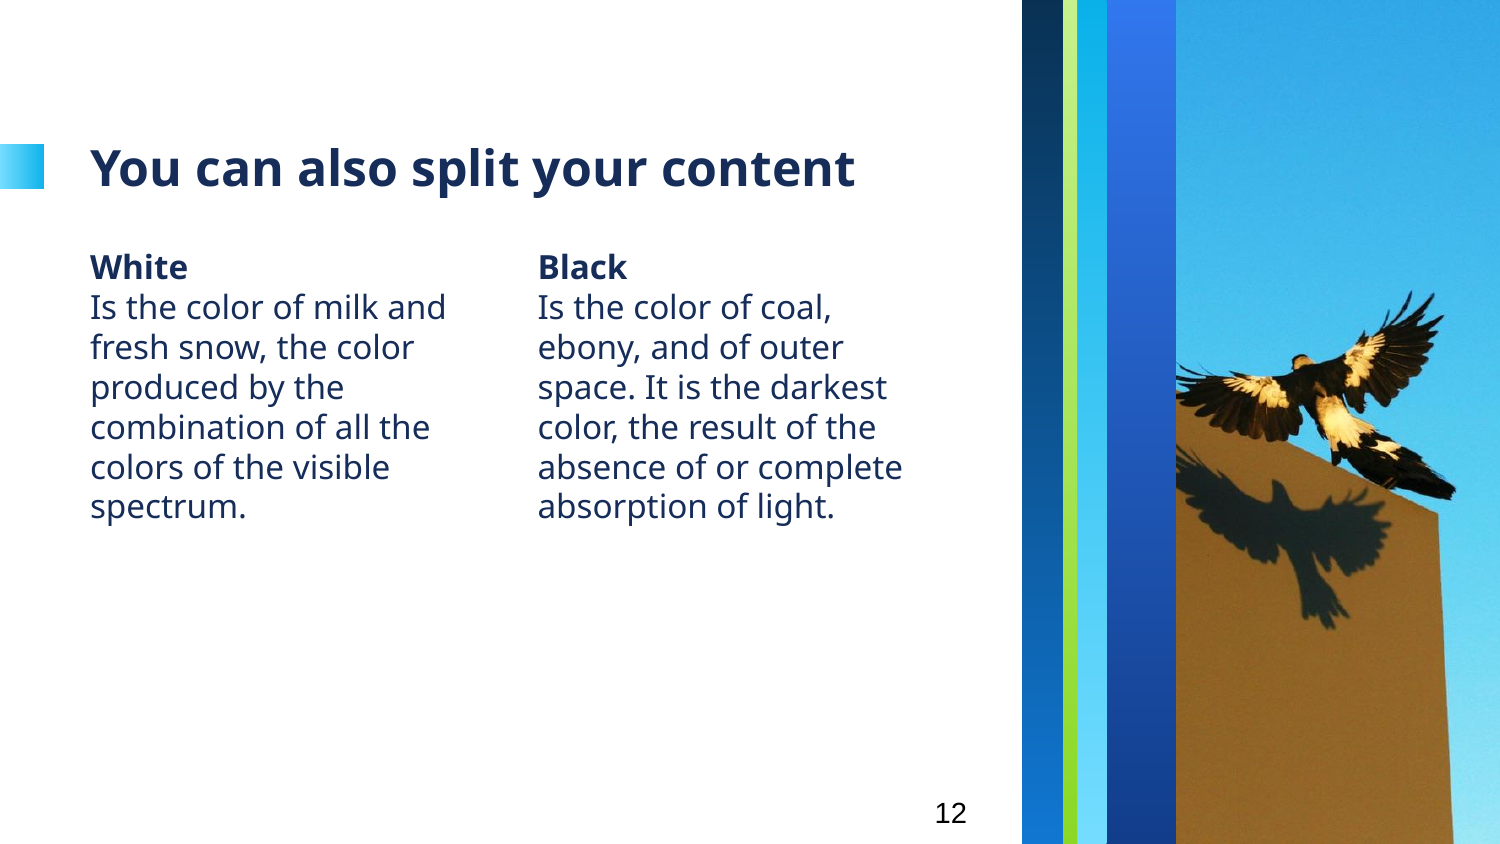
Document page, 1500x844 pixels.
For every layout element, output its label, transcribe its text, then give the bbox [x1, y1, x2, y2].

picture [1175, 0, 1500, 844]
title You can also split your content [75, 92, 945, 212]
list Black Is the color of coal, ebony, and of outer space. It is the darkest color, the result of the absence of or complete absorption of light. [522, 231, 945, 779]
list White Is the color of milk and fresh snow, the color produced by the combination of all the colors of the visible spectrum. [75, 231, 498, 779]
slide_number 12 [919, 779, 1010, 844]
